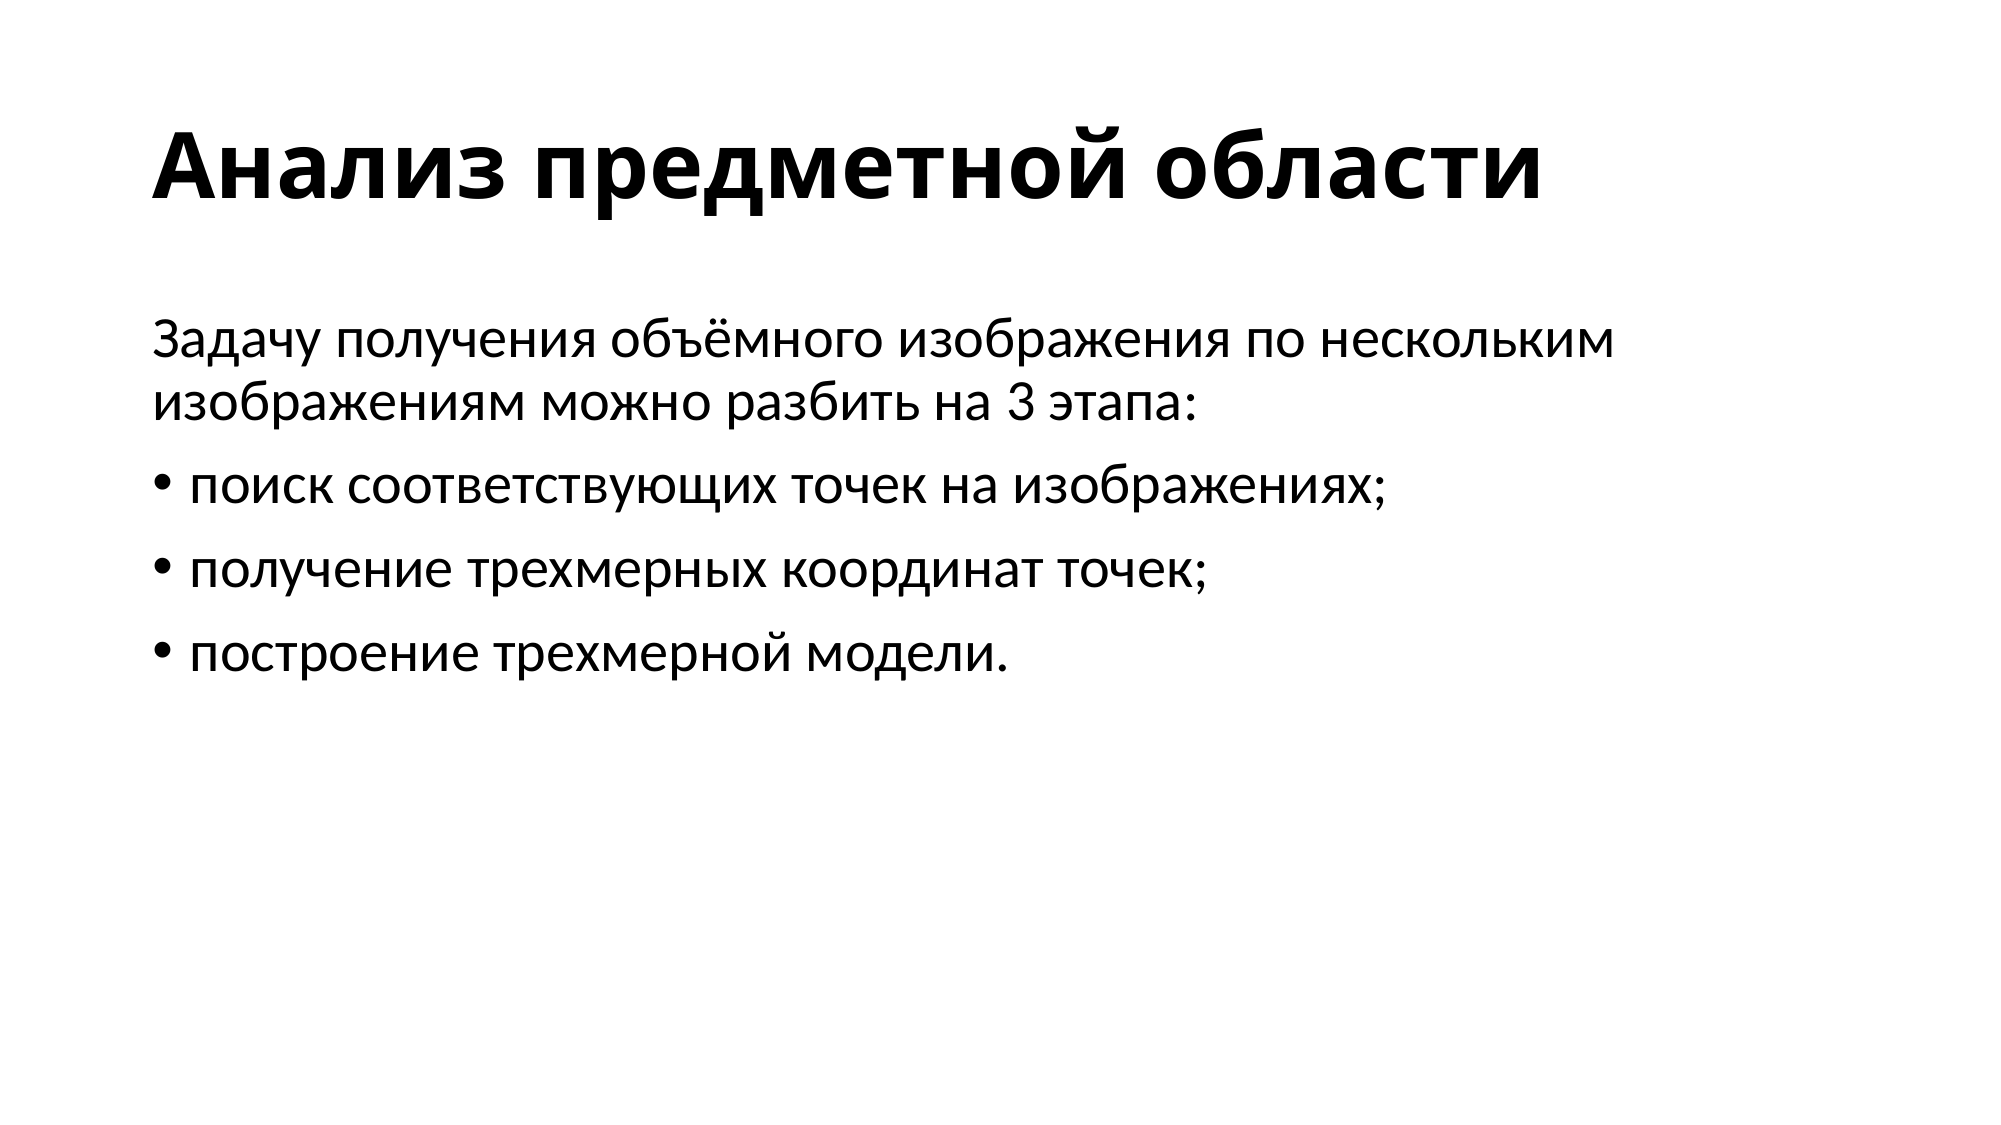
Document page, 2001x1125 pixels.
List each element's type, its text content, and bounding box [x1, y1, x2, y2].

list Задачу получения объёмного изображения по нескольким изображениям можно разбить на 3 этапа: поиск соответствующих точек на изображениях; получение трехмерных координат точек; построение трехмерной модели. [137, 299, 1863, 1014]
title Анализ предметной области [137, 59, 1863, 278]
